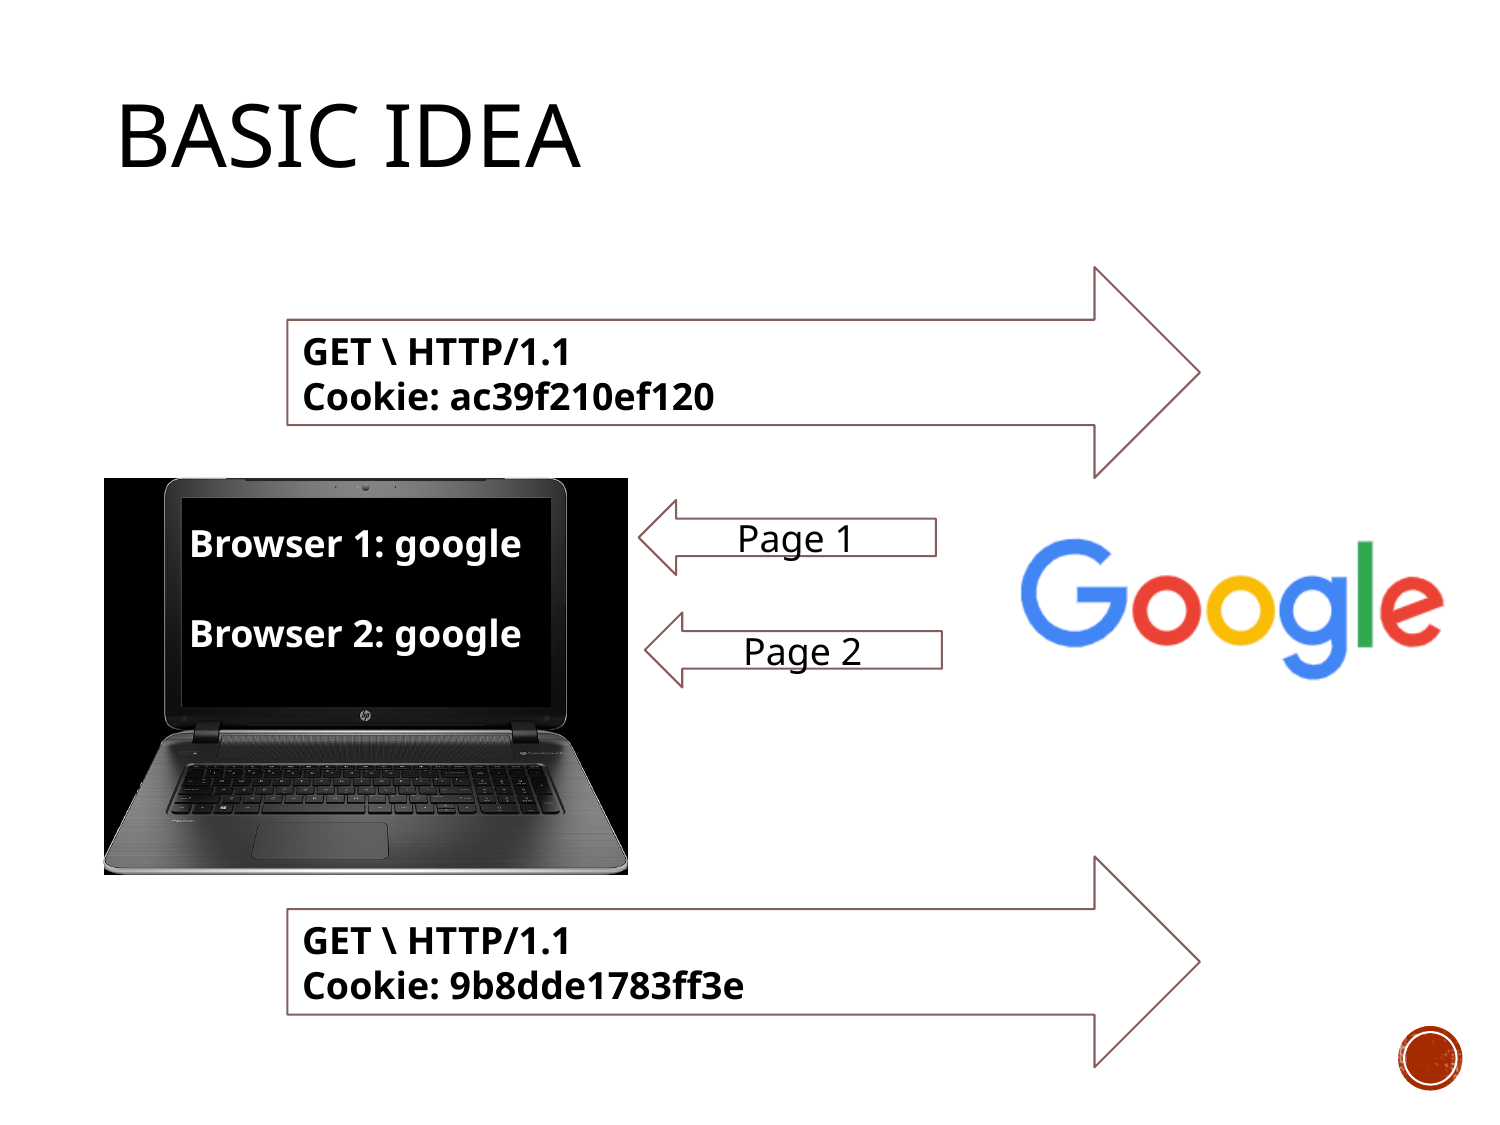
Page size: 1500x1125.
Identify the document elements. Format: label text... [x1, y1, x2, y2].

title Basic Idea [99, 45, 1400, 233]
text_box Page 1 [637, 499, 937, 576]
picture [103, 477, 628, 875]
text_box GET \ HTTP/1.1 Cookie: ac39f210ef120 [286, 266, 1201, 479]
text_box GET \ HTTP/1.1 Cookie: 9b8dde1783ff3e [286, 855, 1201, 1069]
text_box Page 2 [644, 611, 943, 689]
picture [987, 505, 1471, 690]
